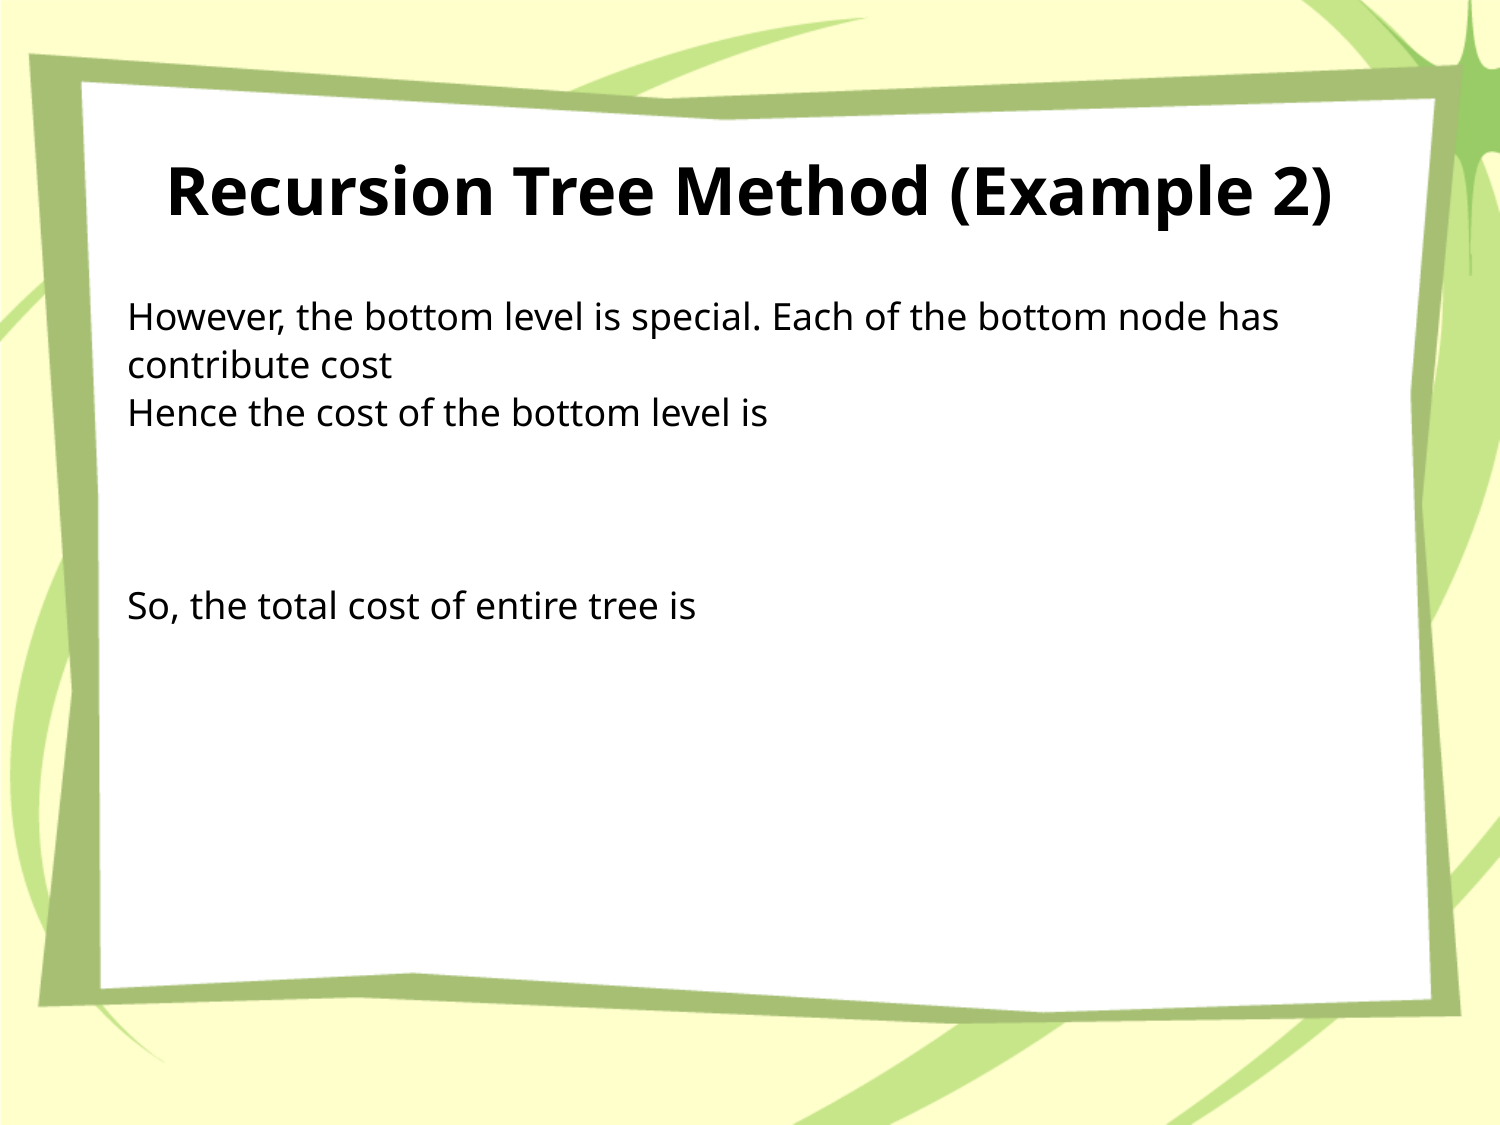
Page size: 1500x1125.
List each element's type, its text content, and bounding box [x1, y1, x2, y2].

picture [0, 0, 1500, 1125]
title Recursion Tree Method (Example 2) [75, 95, 1425, 283]
